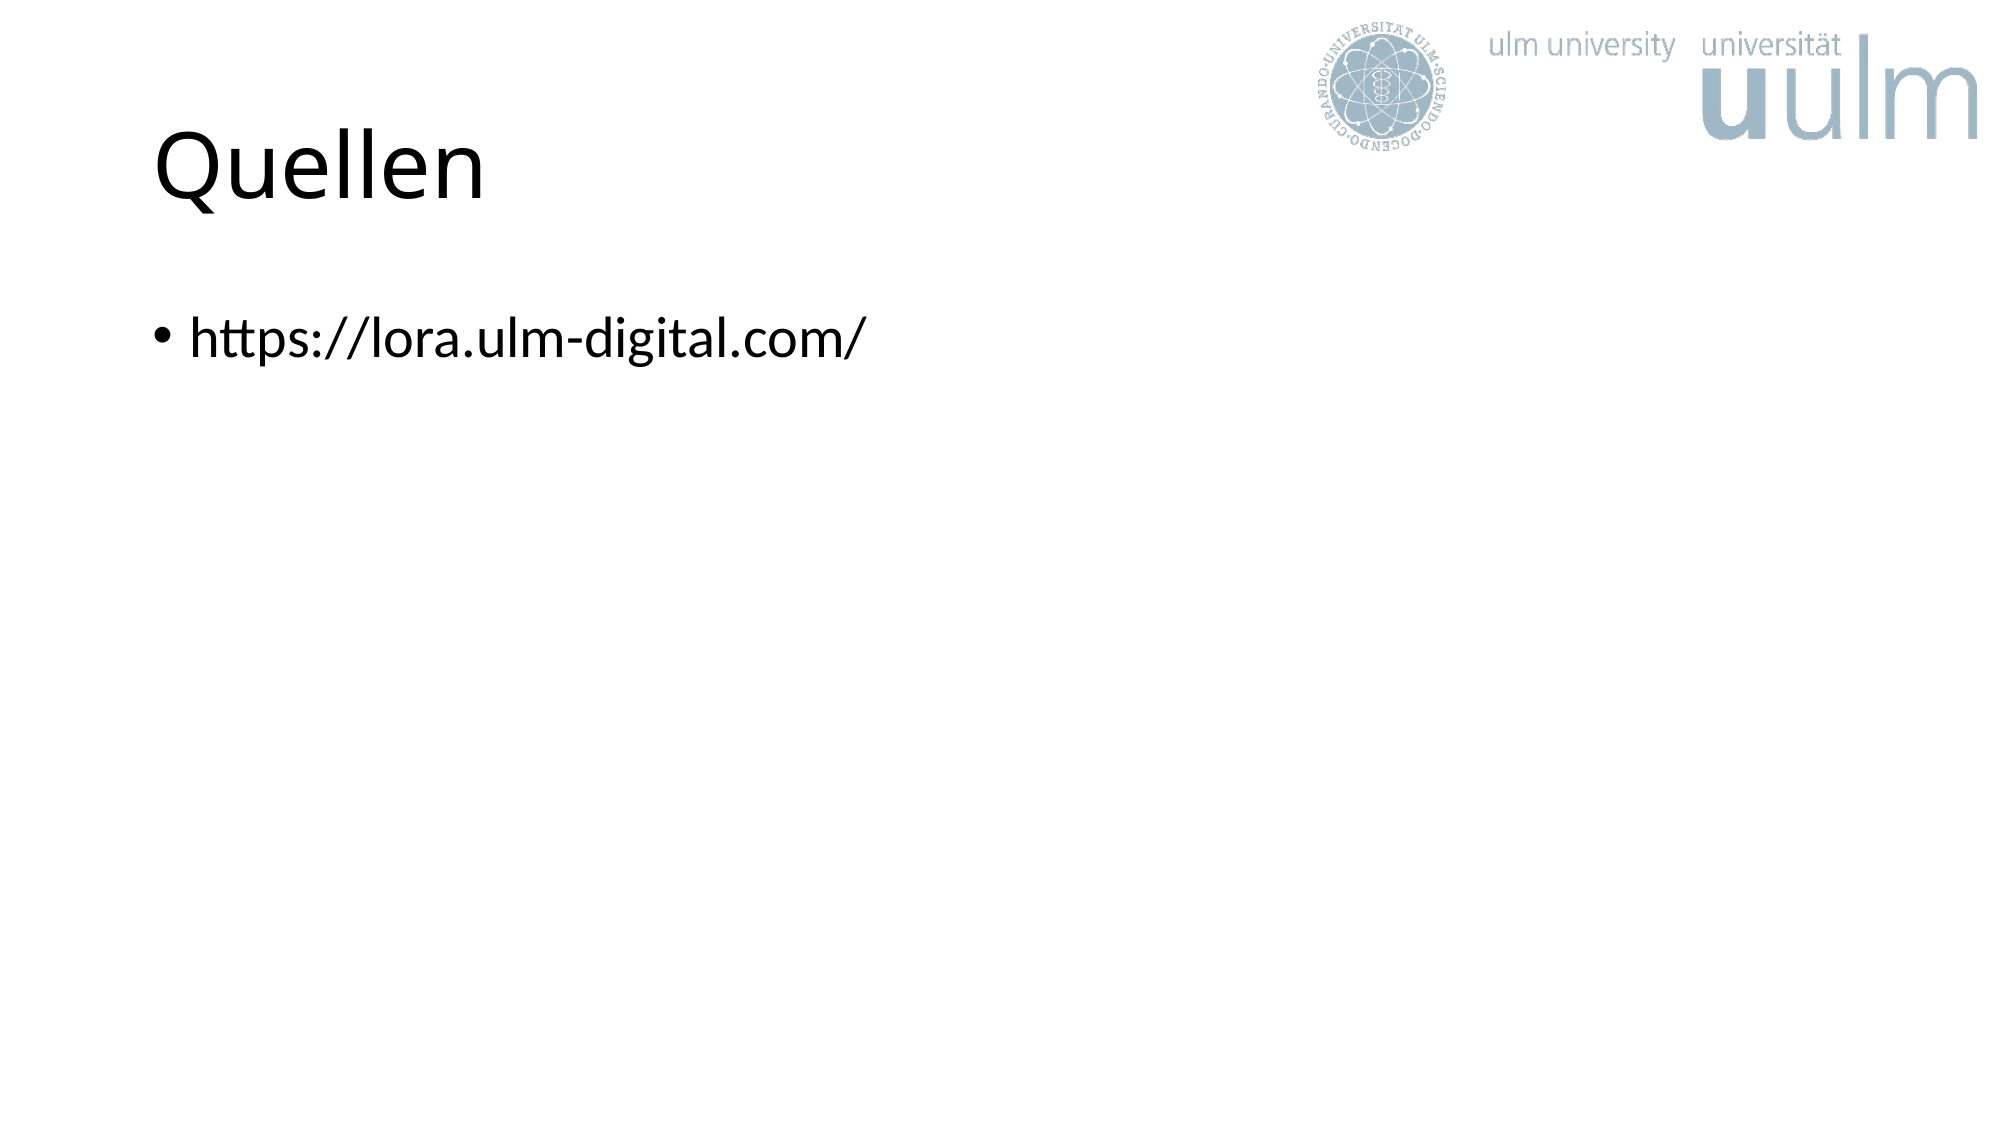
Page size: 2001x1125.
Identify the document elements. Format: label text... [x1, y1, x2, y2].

picture [1317, 22, 1978, 151]
list https://lora.ulm-digital.com/ [137, 299, 1863, 1014]
title Quellen [137, 59, 1863, 278]
